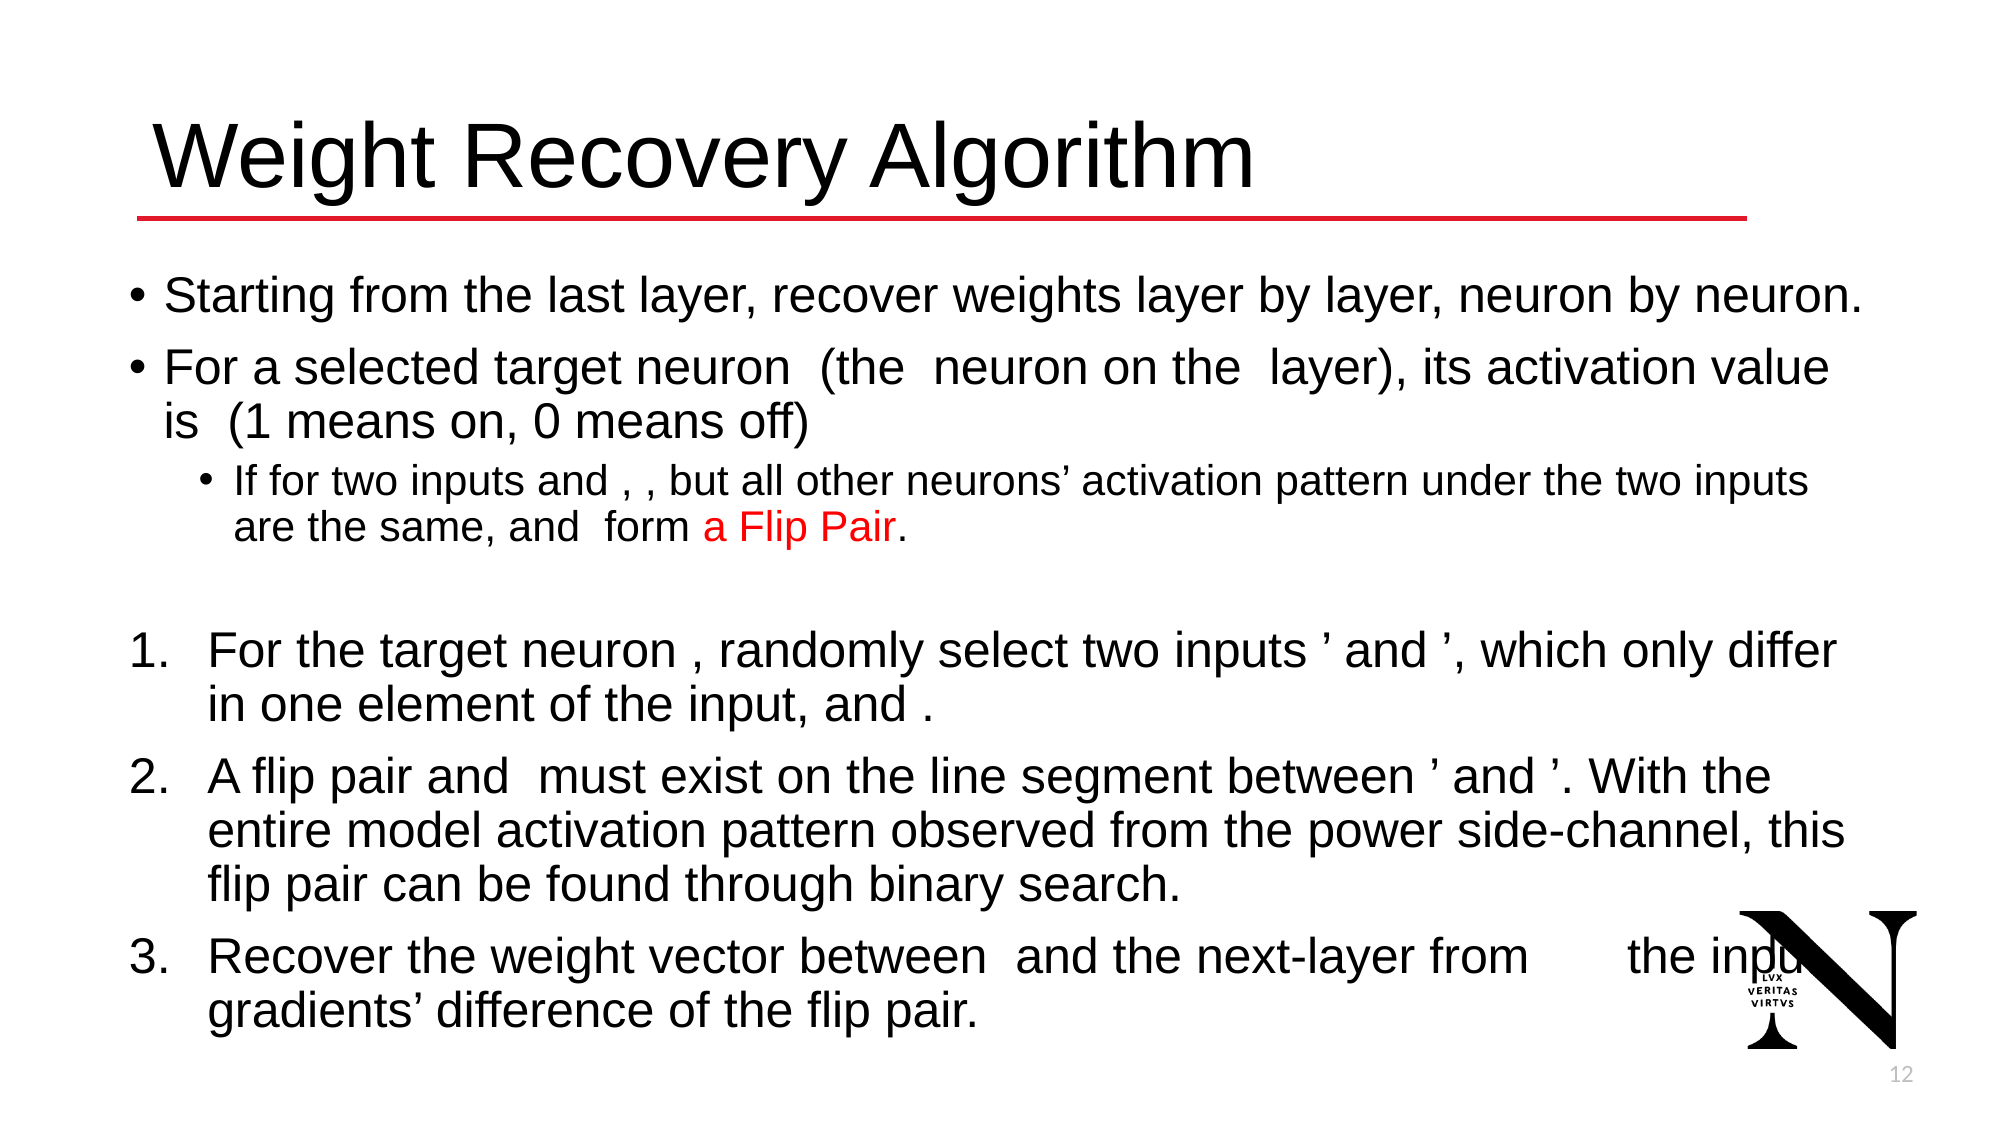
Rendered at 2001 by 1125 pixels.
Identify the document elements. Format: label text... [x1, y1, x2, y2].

slide_number 12 [1479, 1042, 1930, 1103]
title Weight Recovery Algorithm [137, 49, 1863, 267]
